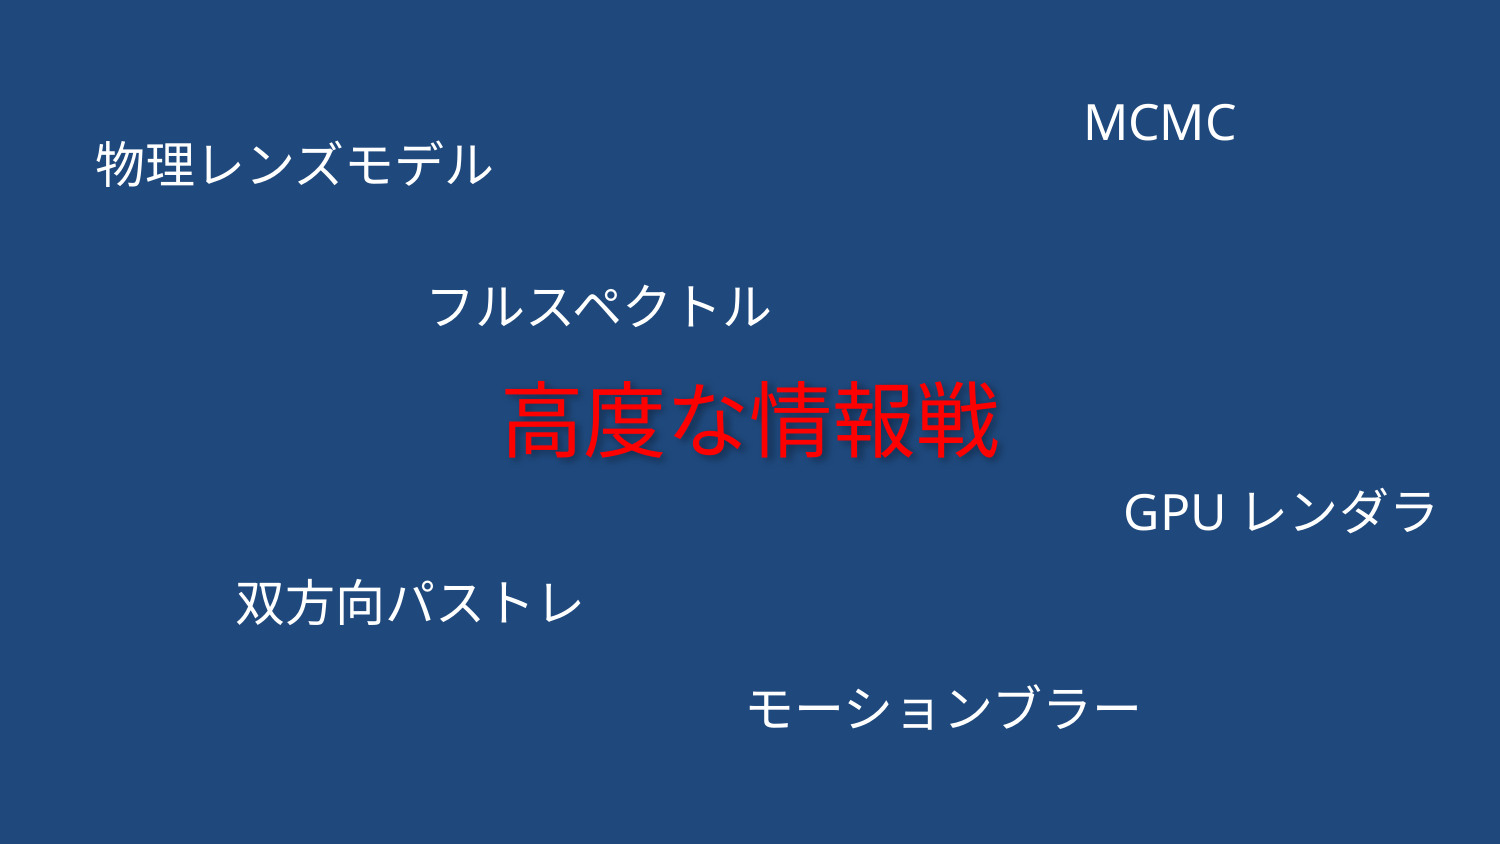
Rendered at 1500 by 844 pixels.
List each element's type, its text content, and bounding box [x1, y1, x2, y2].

text_box モーションブラー [729, 669, 1158, 745]
text_box 物理レンズモデル [81, 126, 510, 202]
text_box フルスペクトル [411, 268, 788, 343]
text_box 双方向パストレ [220, 563, 601, 639]
text_box GPUレンダラ [1109, 473, 1454, 549]
text_box MCMC [1068, 83, 1252, 158]
text_box 高度な情報戦 [485, 360, 1015, 476]
